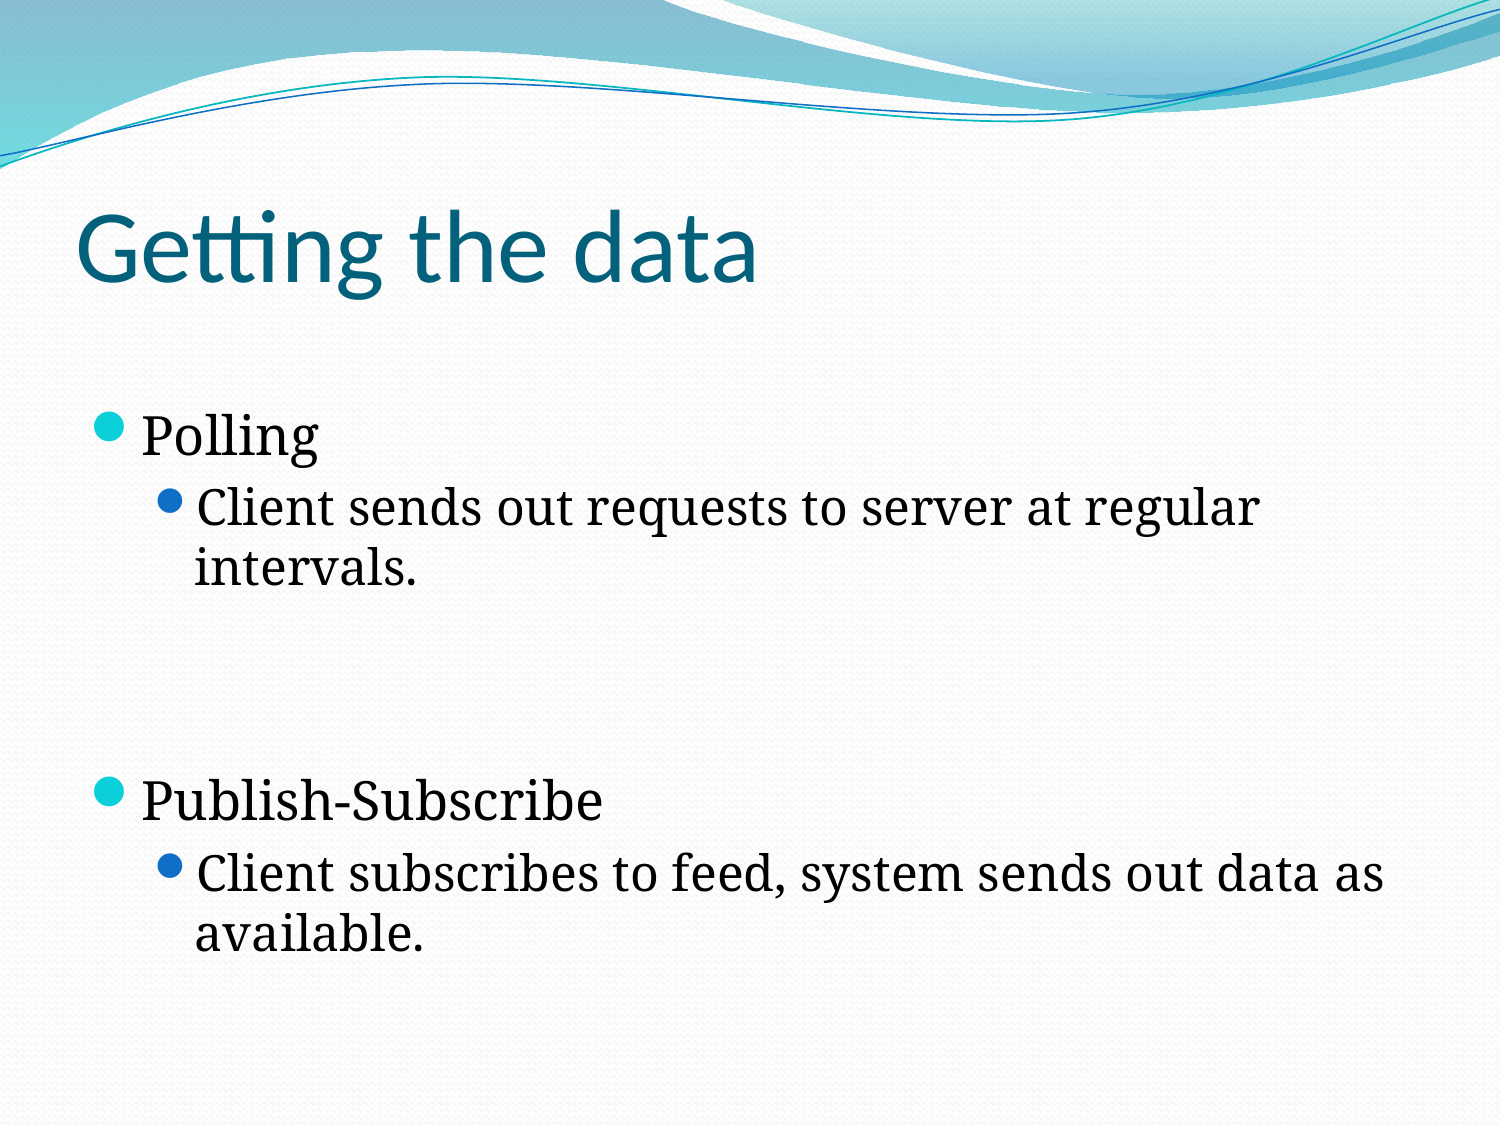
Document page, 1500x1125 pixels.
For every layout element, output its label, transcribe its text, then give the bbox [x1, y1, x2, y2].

title Getting the data [75, 115, 1425, 303]
list Polling Client sends out requests to server at regular intervals. Publish-Subscribe Client subscribes to feed, system sends out data as available. [75, 317, 1447, 1035]
